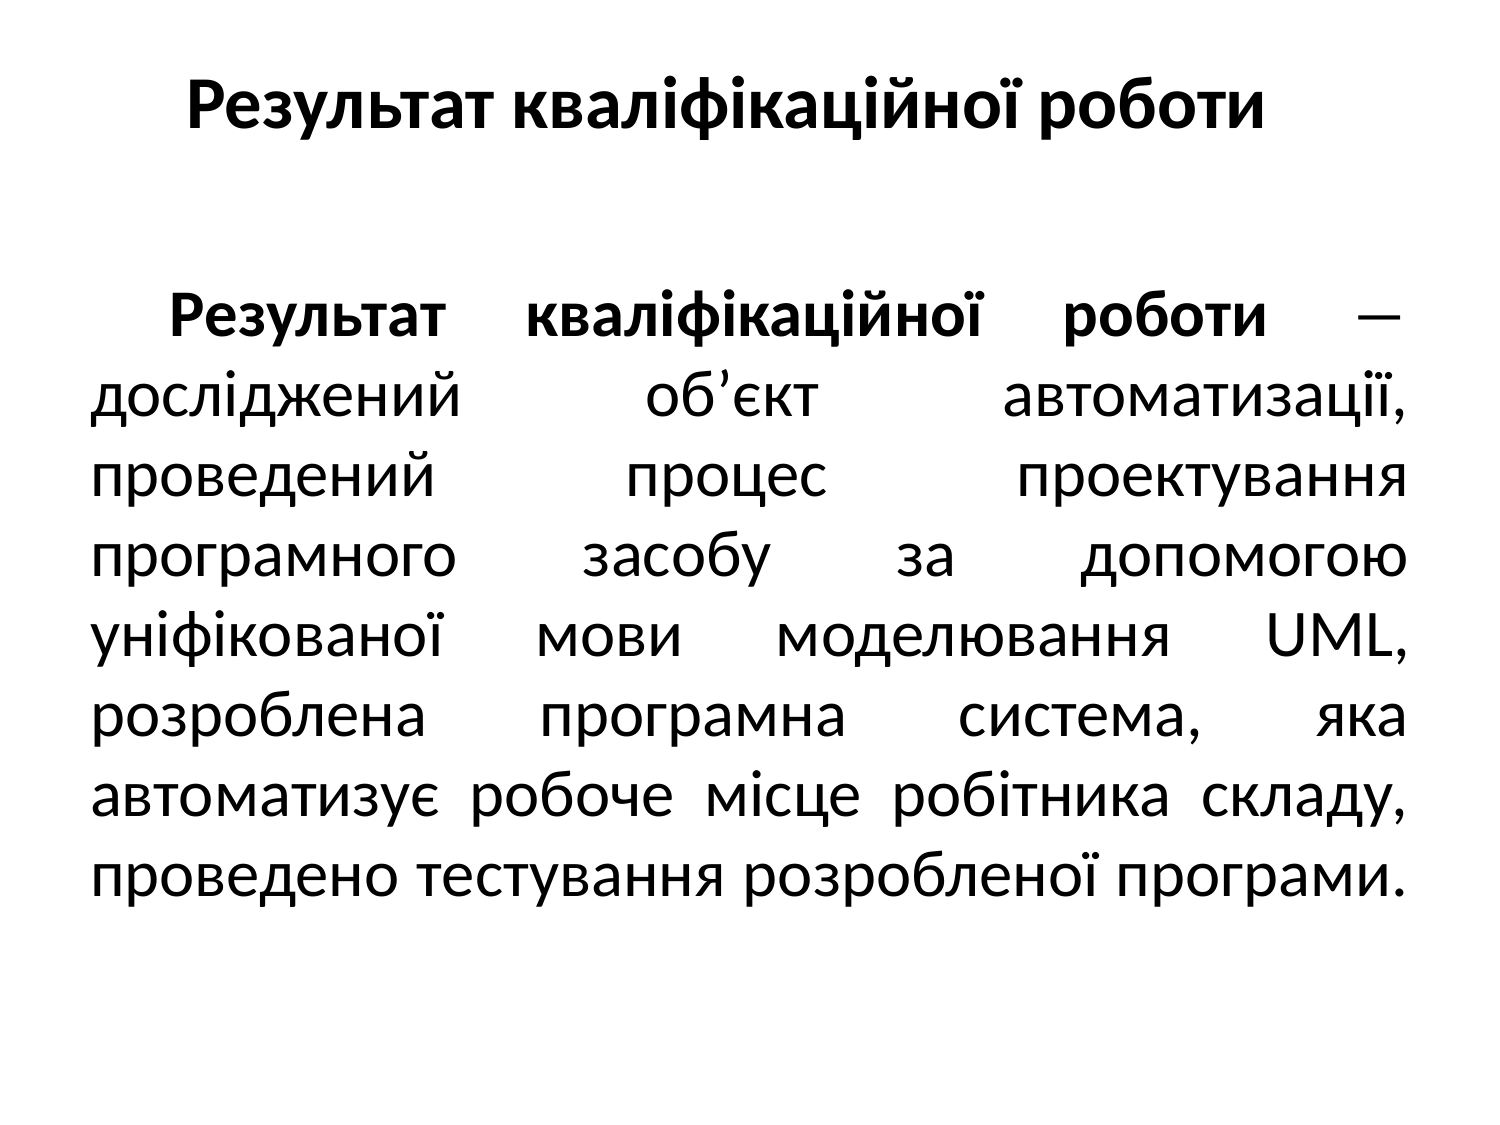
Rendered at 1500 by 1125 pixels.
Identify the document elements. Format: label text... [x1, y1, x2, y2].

title Результат кваліфікаційної роботи [29, 45, 1425, 233]
list Результат кваліфікаційної роботи ― досліджений об’єкт автоматизації, проведений процес проектування програмного засобу за допомогою уніфікованої мови моделювання UML, розроблена програмна система, яка автоматизує робоче місце робітника складу, проведено тестування розробленої програми. [75, 262, 1425, 1005]
